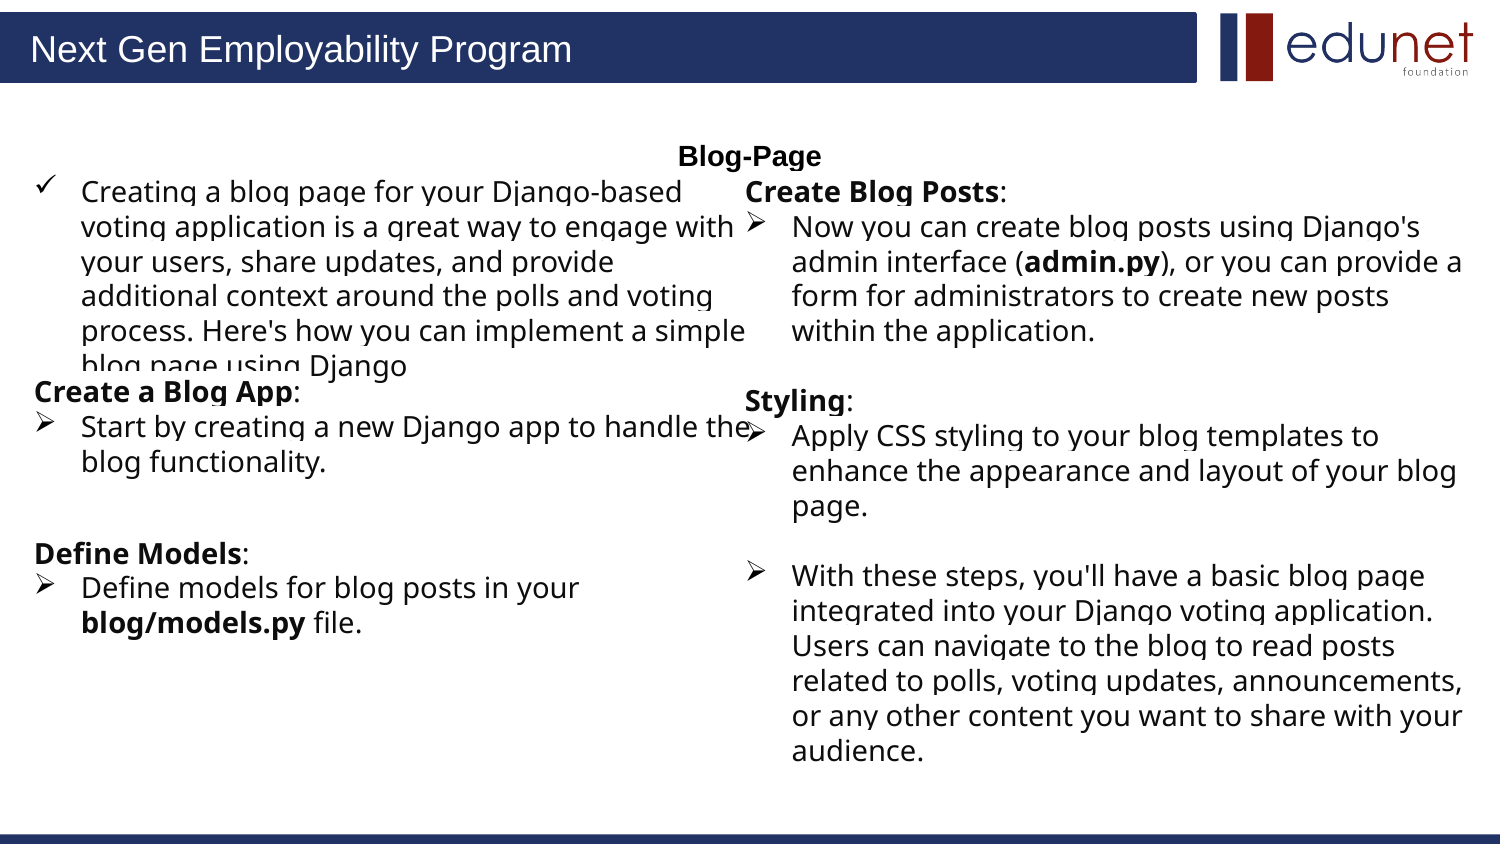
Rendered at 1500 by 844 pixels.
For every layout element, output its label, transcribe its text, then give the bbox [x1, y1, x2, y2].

text_box Define Models: Define models for blog posts in your blog/models.py file. [19, 527, 729, 648]
text_box Creating a blog page for your Django-based voting application is a great way to engage with your users, share updates, and provide additional context around the polls and voting process. Here's how you can implement a simple blog page using Django [19, 165, 729, 365]
text_box Create a Blog App: Start by creating a new Django app to handle the blog functionality. [19, 365, 729, 486]
text_box Create Blog Posts: Now you can create blog posts using Django's admin interface (admin.py), or you can provide a form for administrators to create new posts within the application. Styling: Apply CSS styling to your blog templates to enhance the appearance and layout of your blog page. With these steps, you'll have a basic blog page integrated into your Django voting application. Users can navigate to the blog to read posts related to polls, voting updates, announcements, or any other content you want to share with your audience. [729, 165, 1481, 810]
title Blog-Page [103, 101, 1397, 165]
picture [1279, 14, 1482, 83]
